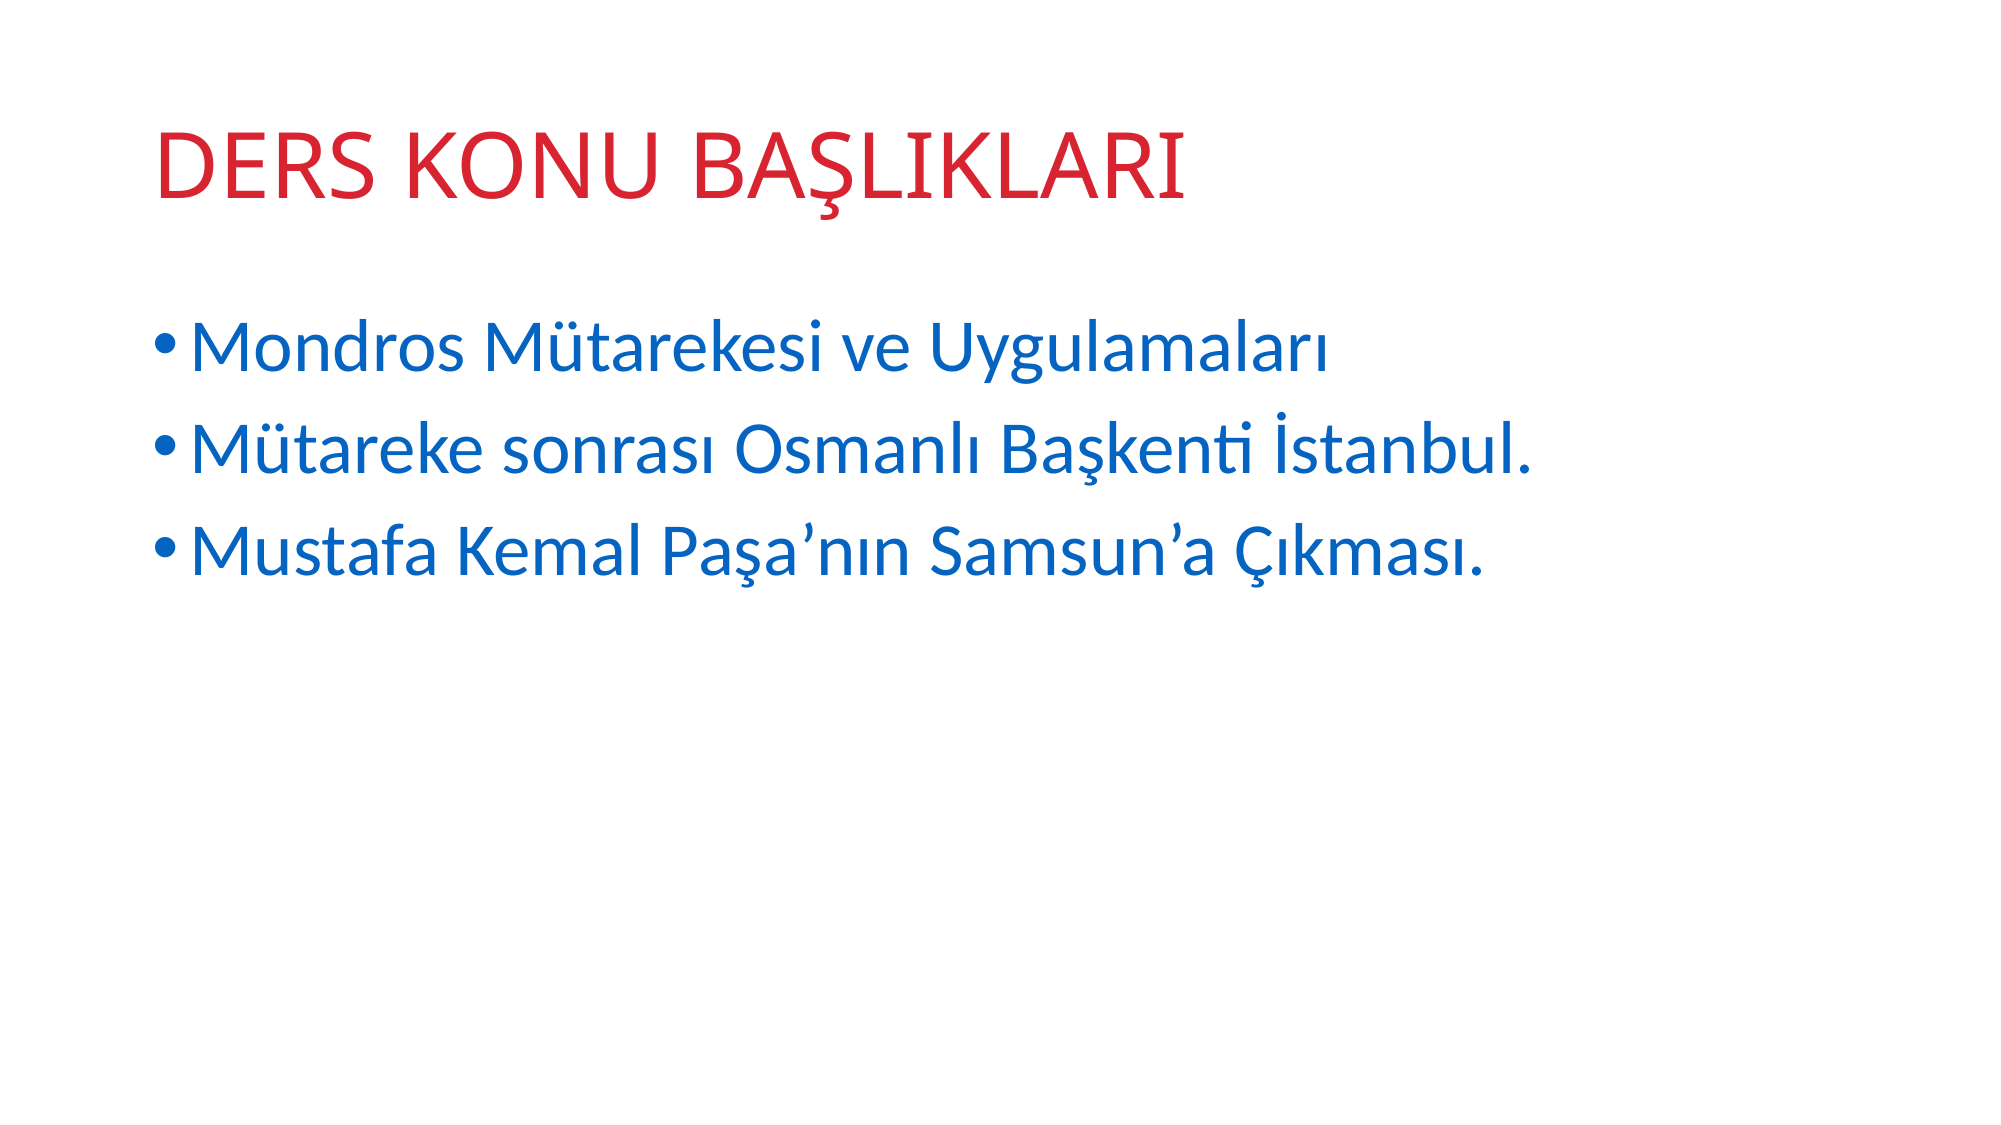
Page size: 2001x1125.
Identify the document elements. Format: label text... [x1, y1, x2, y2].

title DERS KONU BAŞLIKLARI [137, 59, 1863, 278]
list Mondros Mütarekesi ve Uygulamaları Mütareke sonrası Osmanlı Başkenti İstanbul. Mustafa Kemal Paşa’nın Samsun’a Çıkması. [137, 299, 1863, 1014]
